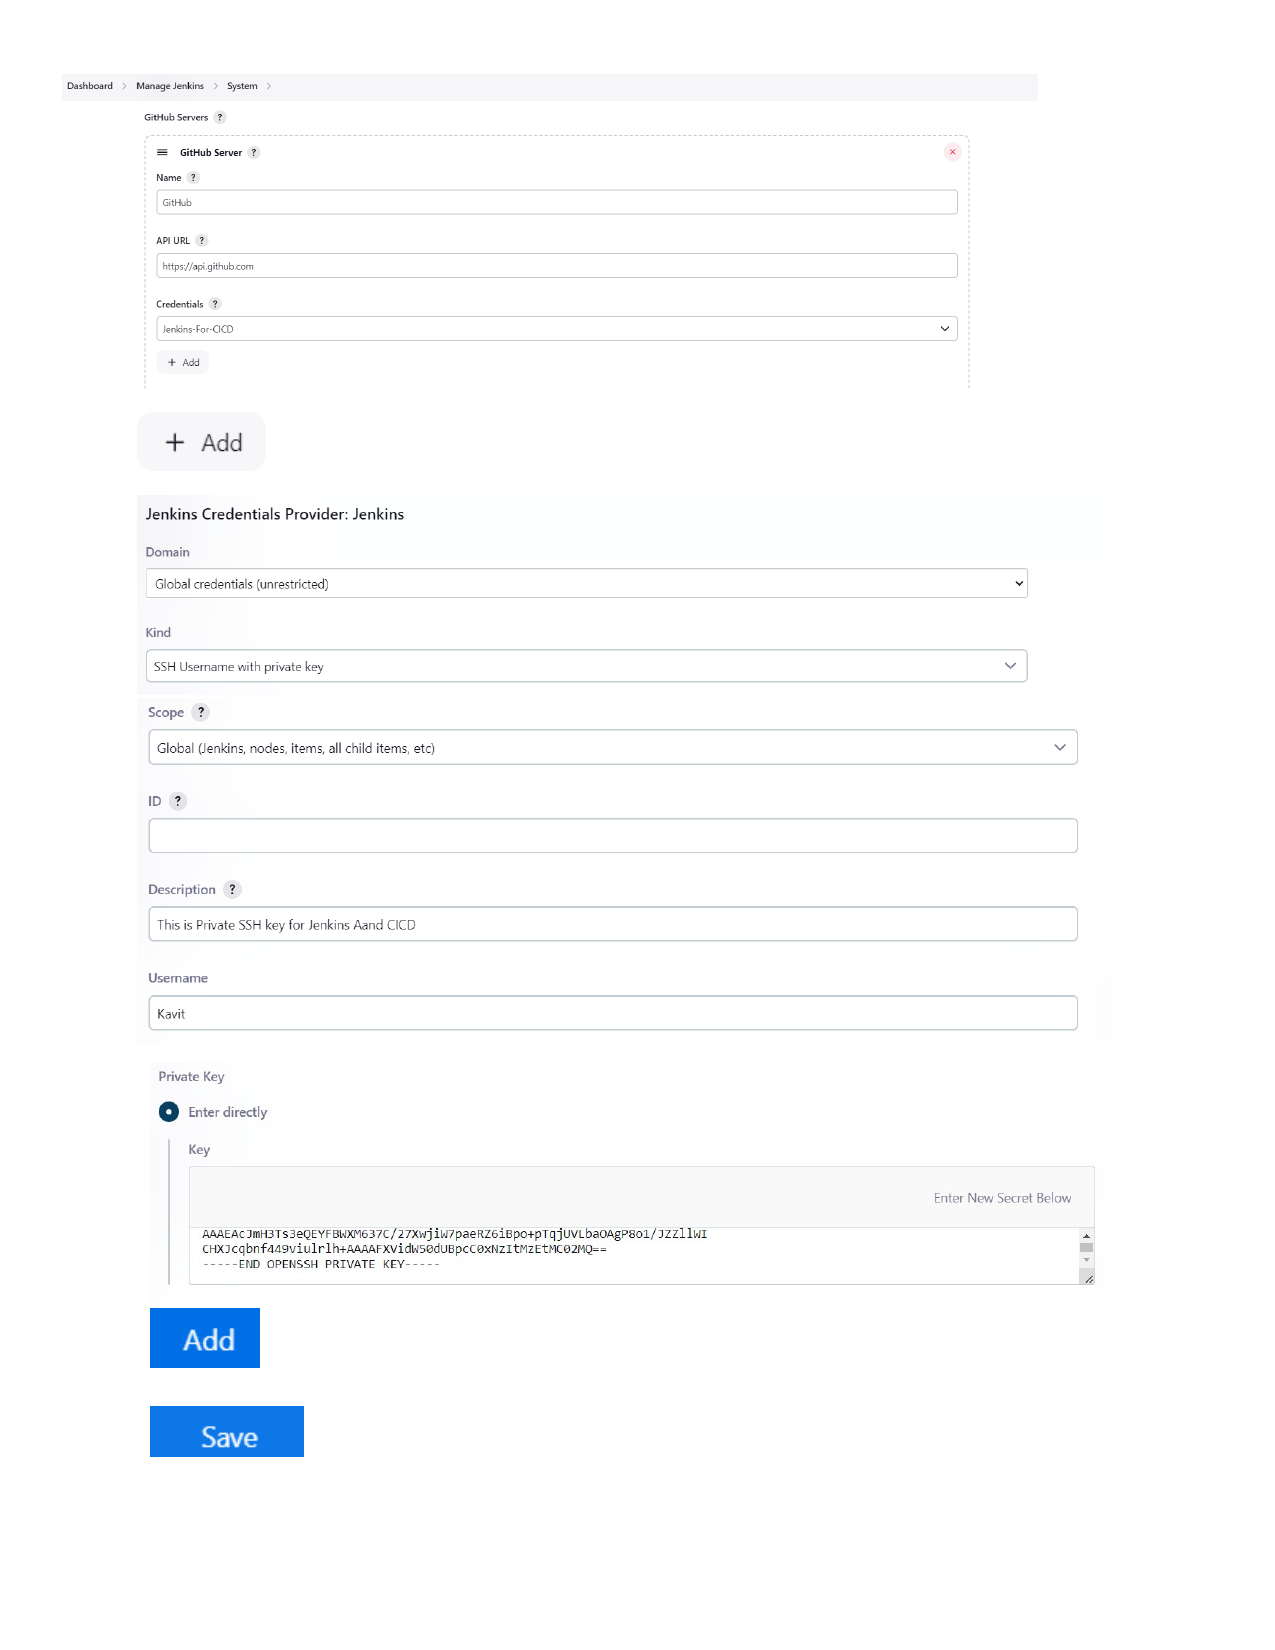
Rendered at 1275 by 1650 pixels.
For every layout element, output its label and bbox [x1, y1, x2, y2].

text_box [149, 1062, 1126, 1368]
picture [149, 1406, 304, 1457]
text_box [137, 495, 1113, 1045]
picture [137, 412, 266, 471]
picture [62, 74, 1038, 389]
